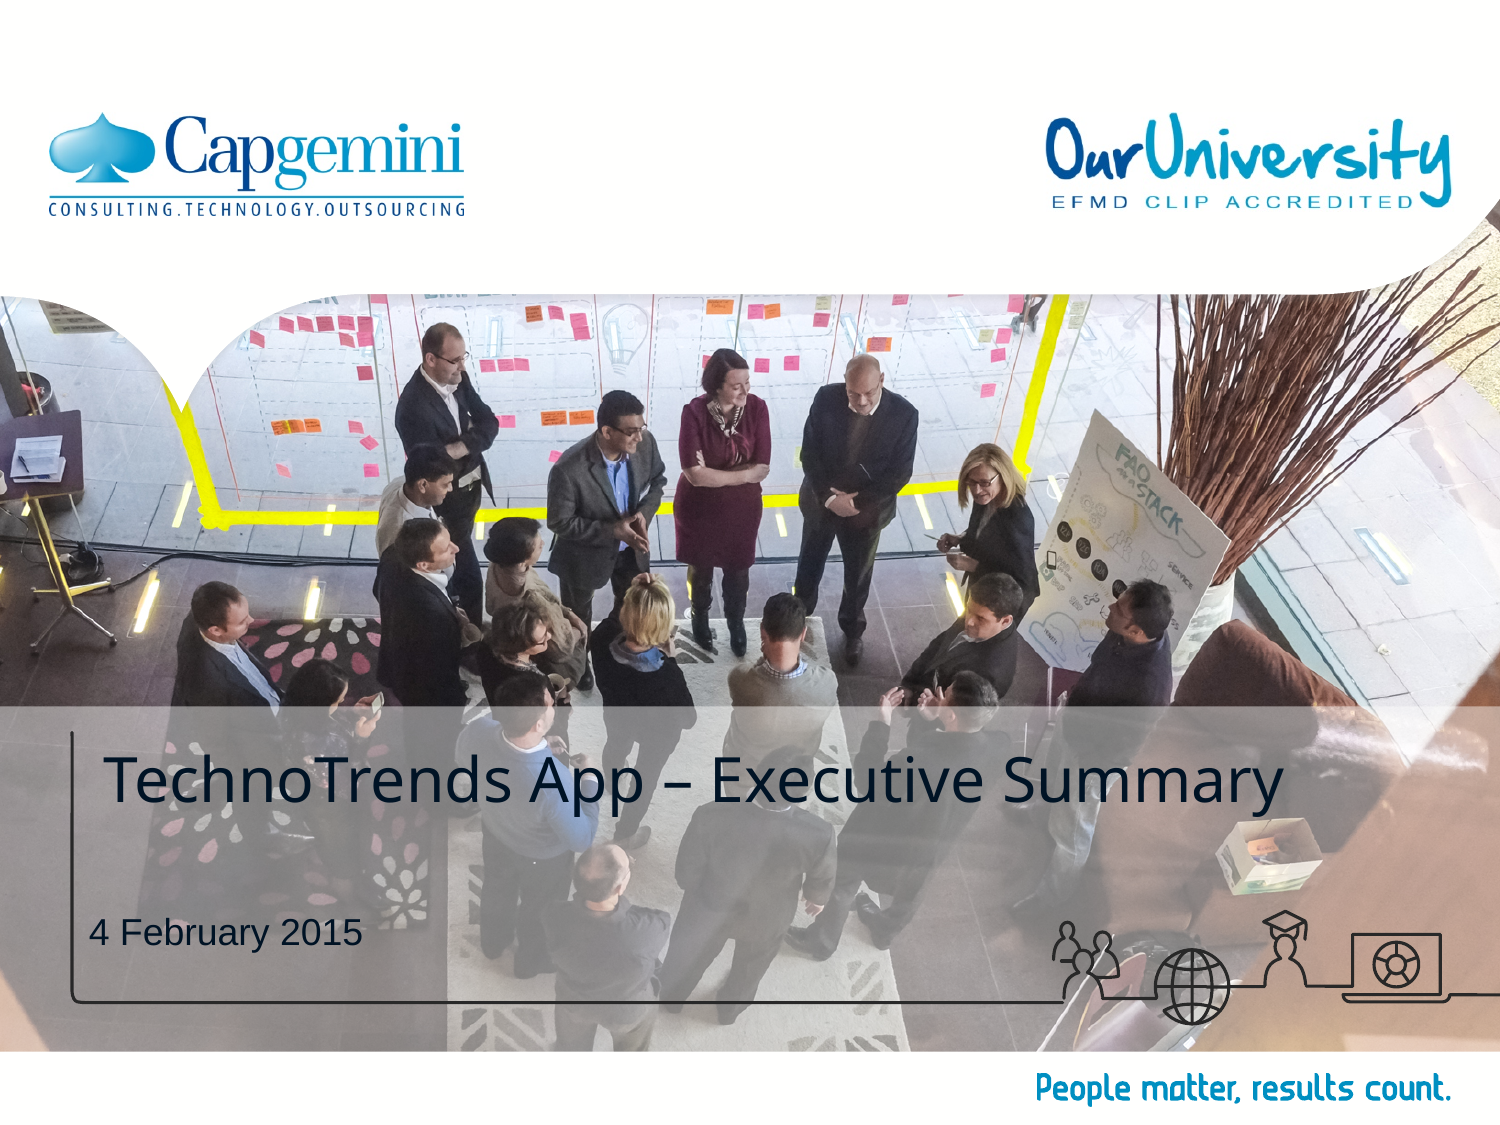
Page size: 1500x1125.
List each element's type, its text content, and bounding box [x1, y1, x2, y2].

picture [1042, 112, 1457, 212]
picture [0, 200, 1500, 706]
subtitle 4 February 2015 [88, 907, 1252, 999]
picture [49, 112, 464, 216]
title TechnoTrends App – Executive Summary [88, 732, 1364, 907]
